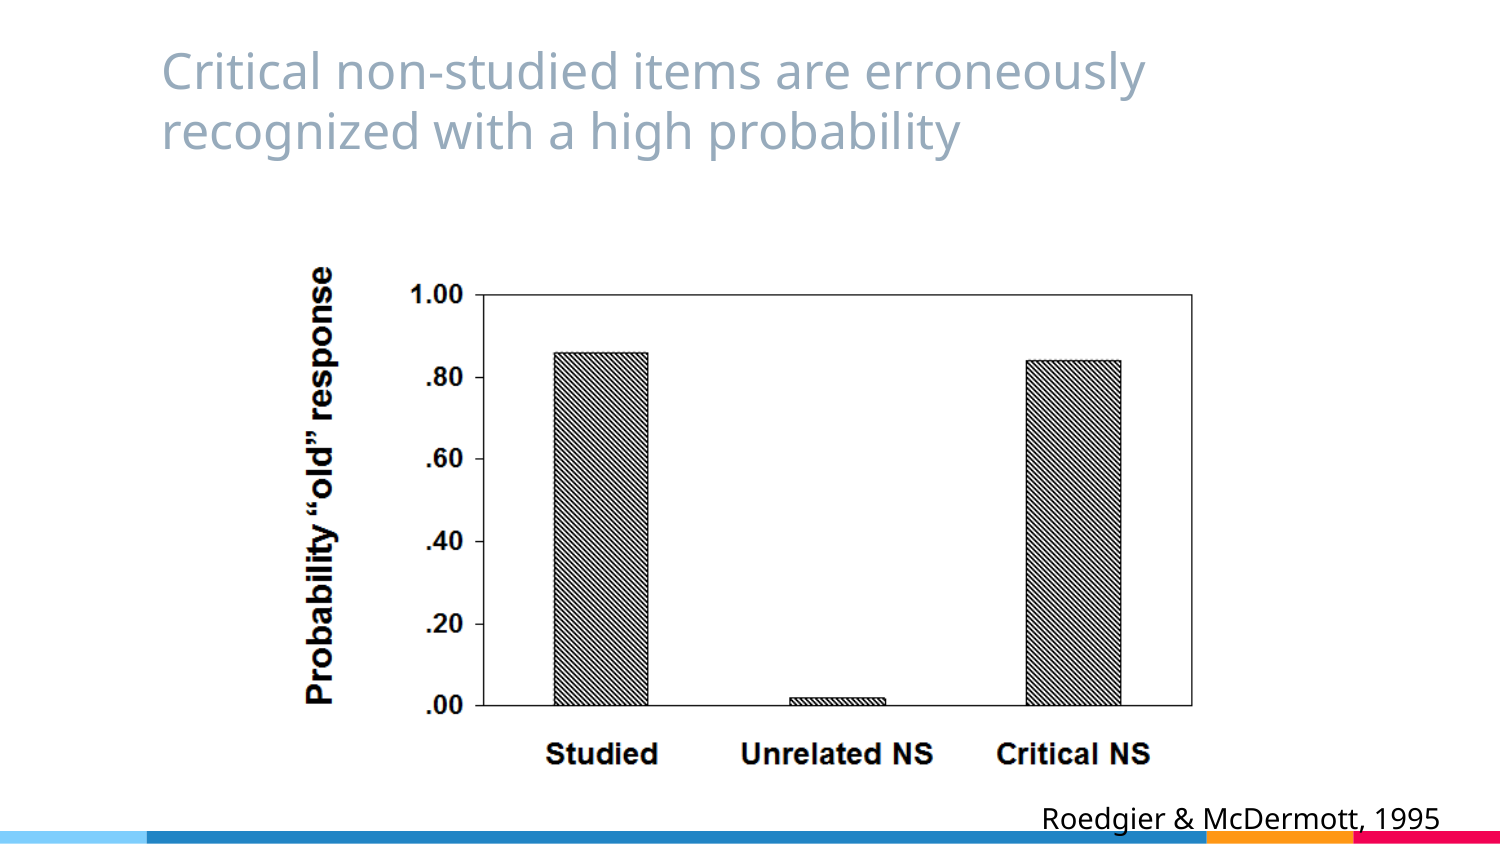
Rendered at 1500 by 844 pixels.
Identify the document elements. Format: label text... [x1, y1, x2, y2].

text_box Roedgier & McDermott, 1995 [1026, 785, 1484, 829]
picture [288, 182, 1212, 802]
title Critical non-studied items are erroneously recognized with a high probability [146, 33, 1207, 175]
